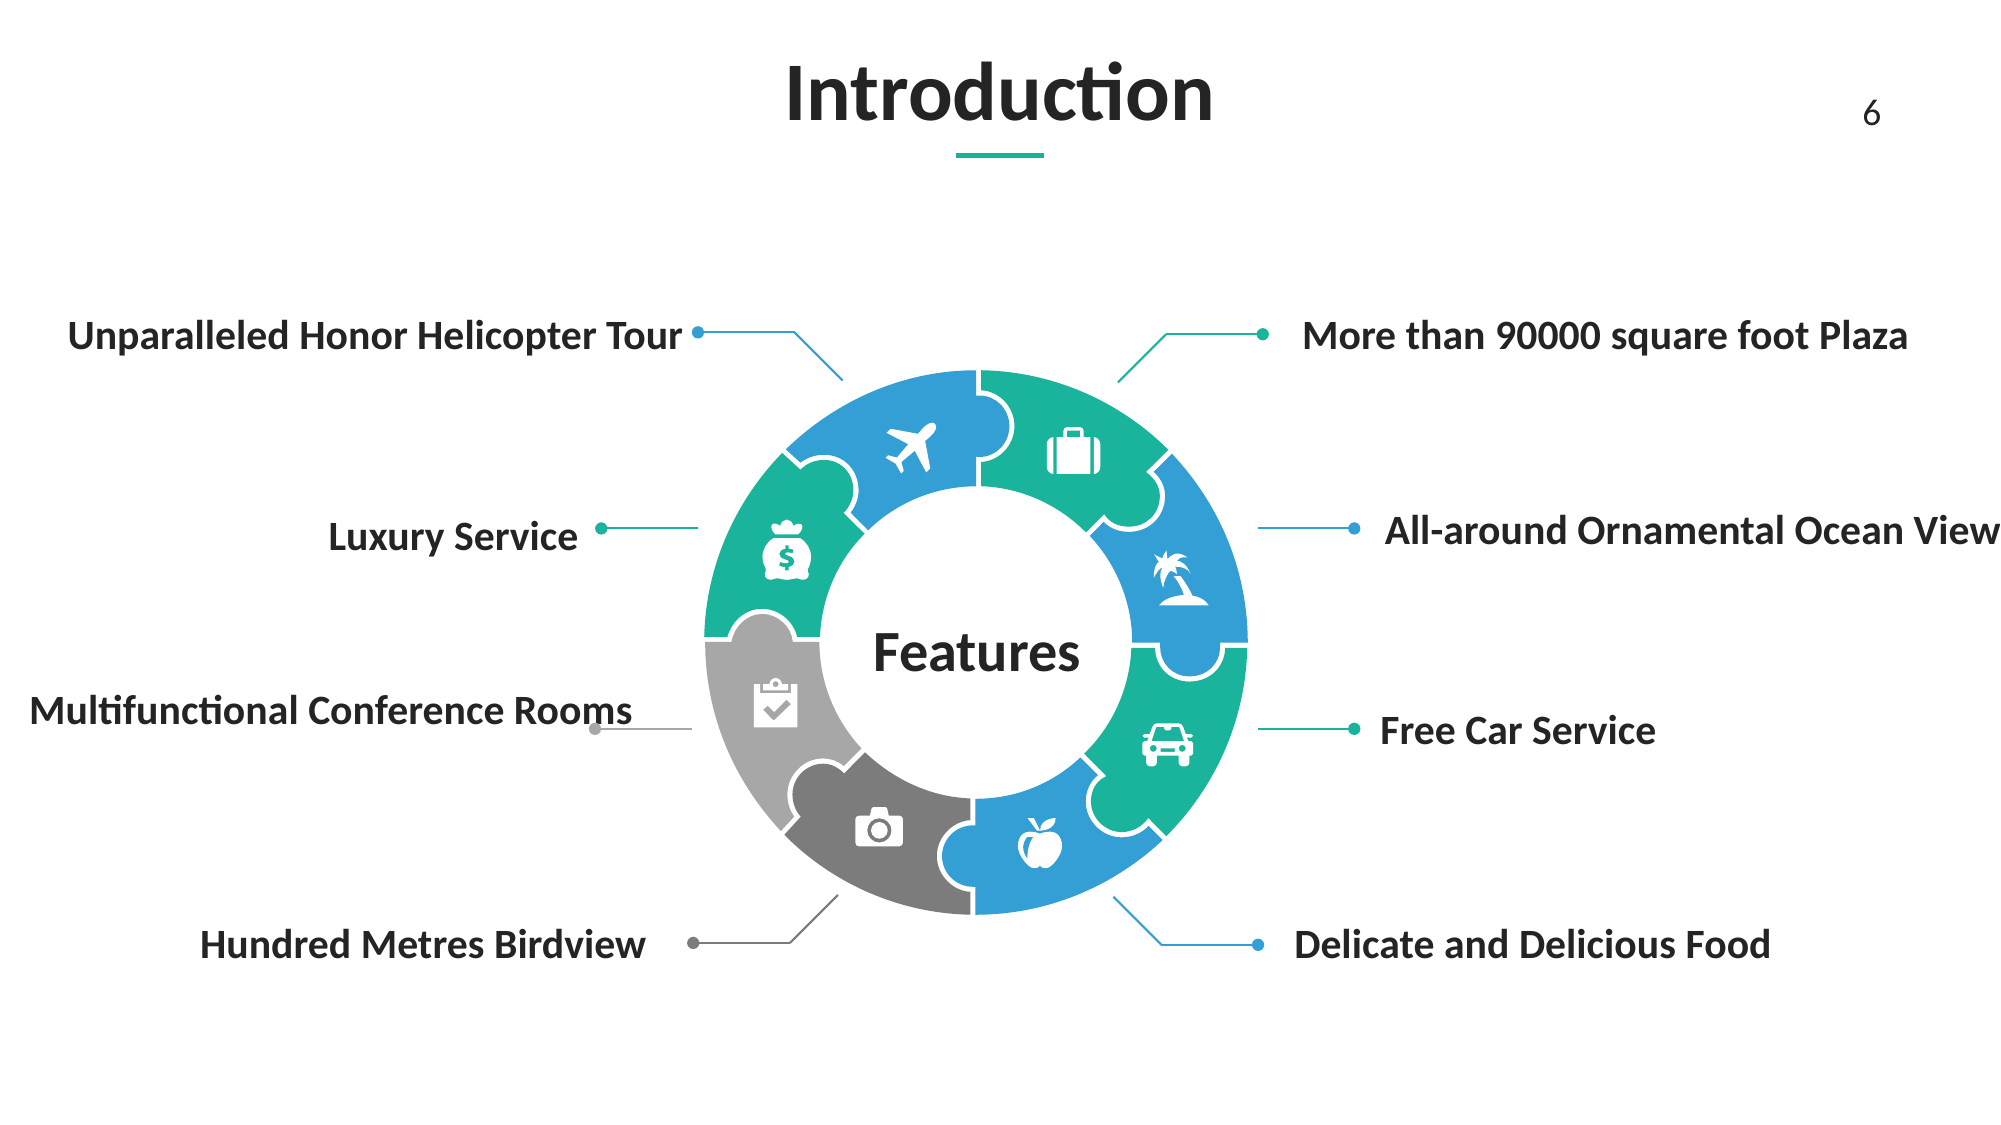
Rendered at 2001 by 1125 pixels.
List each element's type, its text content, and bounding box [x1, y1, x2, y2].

text_box More than 90000 square foot Plaza [1287, 285, 1924, 366]
text_box Free Car Service [1365, 680, 1672, 761]
text_box [785, 370, 1010, 531]
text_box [1017, 817, 1063, 869]
text_box Delicate and Delicious Food [1279, 894, 1788, 975]
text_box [697, 332, 843, 381]
text_box [784, 752, 971, 915]
text_box Unparalleled Honor Helicopter Tour [43, 285, 698, 366]
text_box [1113, 896, 1259, 946]
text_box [1117, 333, 1264, 383]
text_box [1142, 723, 1194, 767]
text_box [885, 422, 937, 474]
text_box Multifunctional Conference Rooms [14, 660, 648, 740]
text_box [855, 806, 904, 847]
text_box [1152, 549, 1209, 606]
text_box Hundred Metres Birdview [184, 894, 671, 975]
slide_number 6 [1847, 67, 1953, 128]
text_box [1089, 453, 1248, 677]
text_box [705, 613, 862, 832]
text_box All-around Ornamental Ocean View [1370, 480, 2000, 561]
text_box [762, 519, 812, 581]
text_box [693, 894, 839, 944]
text_box [942, 757, 1163, 915]
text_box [753, 677, 798, 728]
text_box Luxury Service [313, 486, 594, 567]
text_box [981, 370, 1169, 533]
text_box Features [858, 584, 1096, 691]
text_box [1084, 647, 1248, 837]
title Introduction [137, 29, 1863, 171]
text_box [704, 452, 865, 637]
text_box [1046, 426, 1101, 475]
